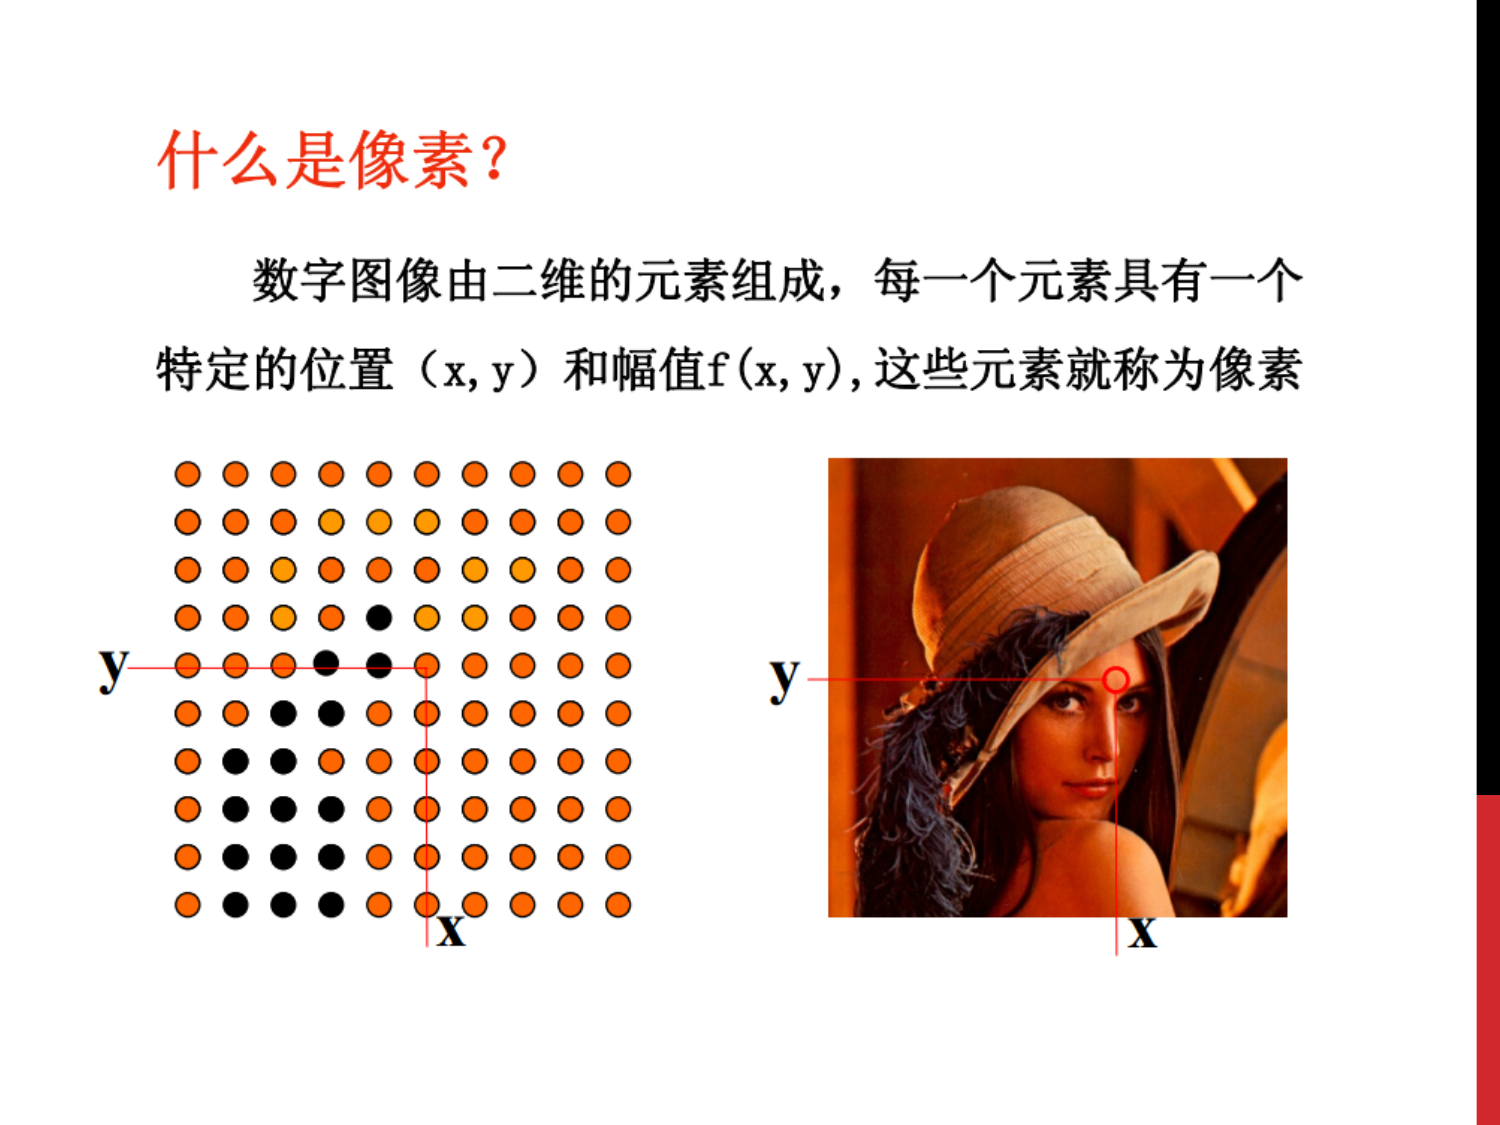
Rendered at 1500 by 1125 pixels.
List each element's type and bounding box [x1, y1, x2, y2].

picture [81, 129, 1373, 998]
